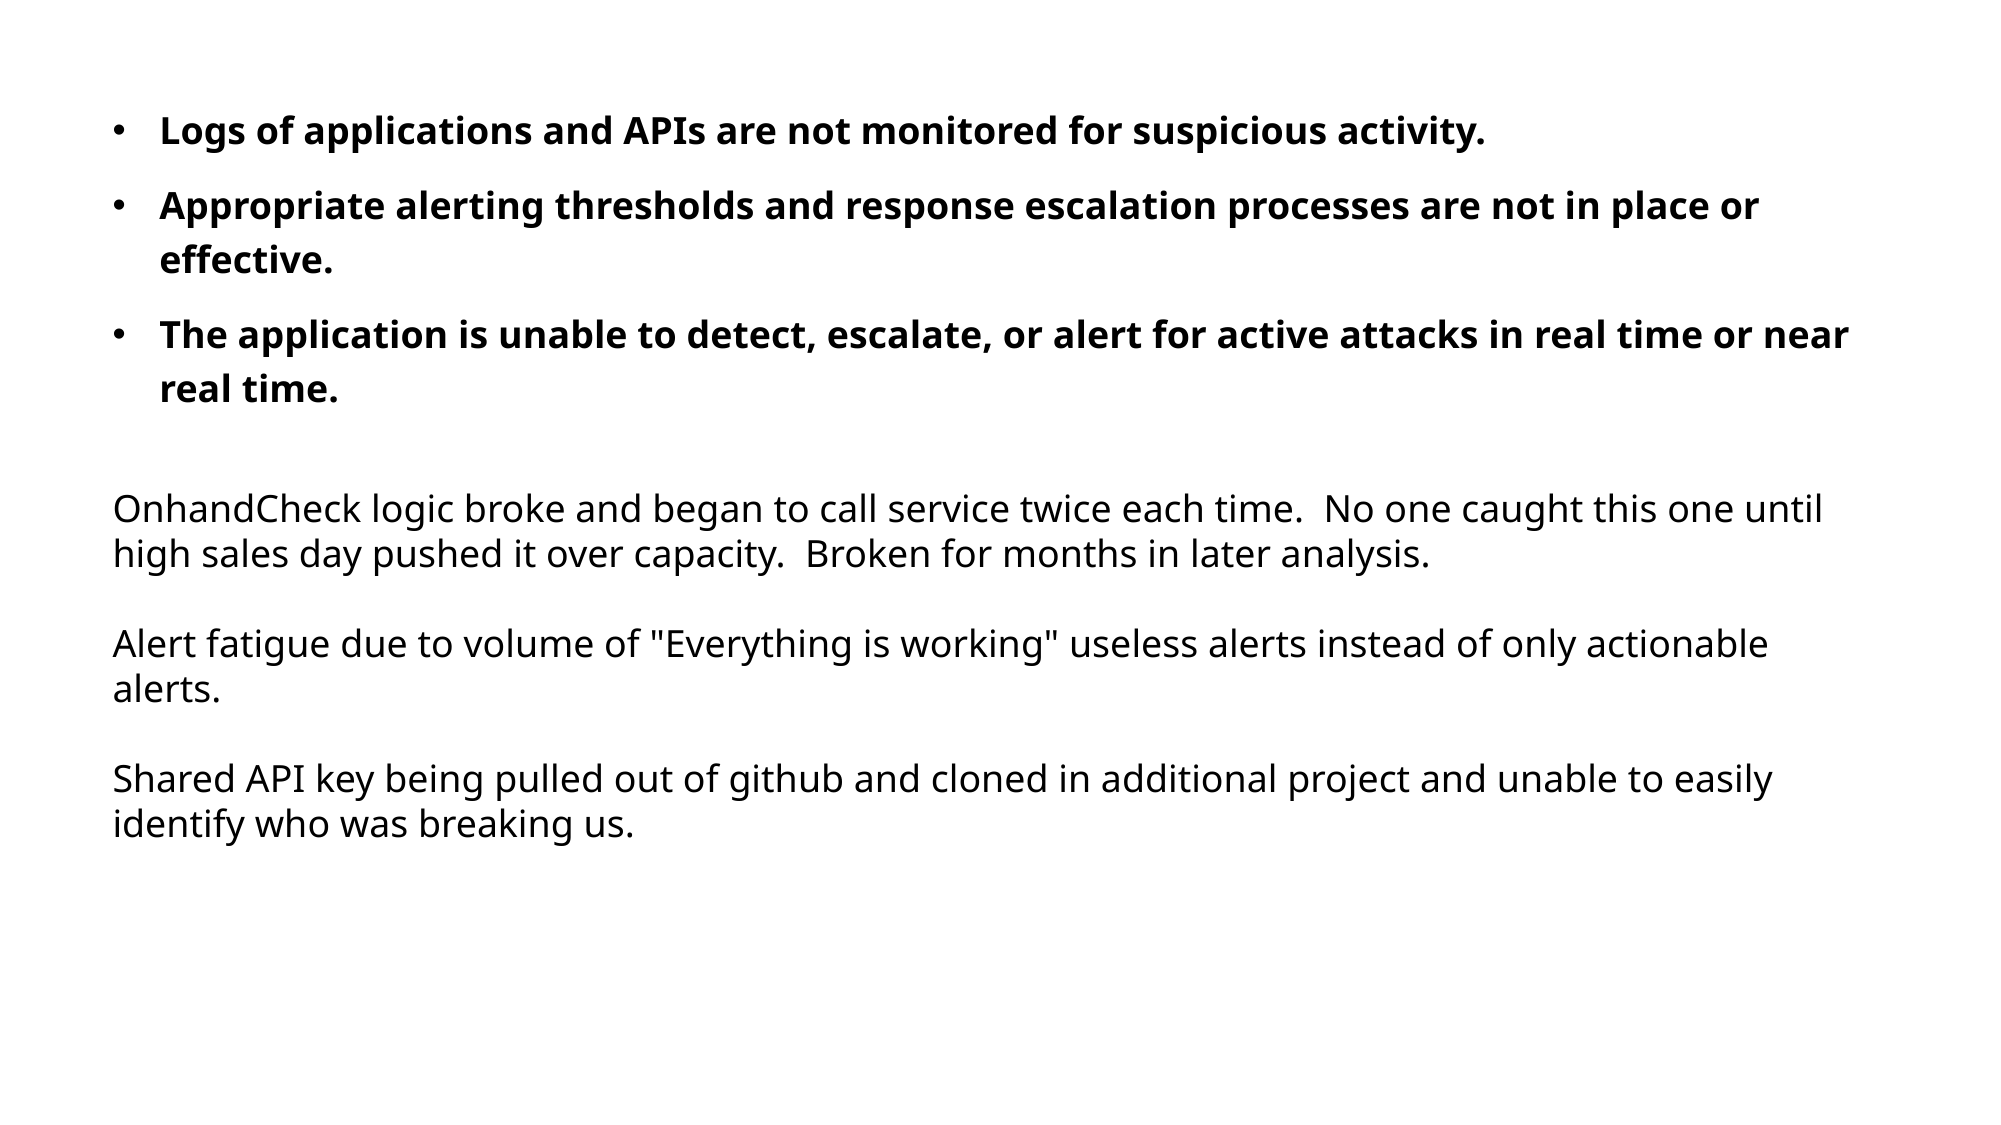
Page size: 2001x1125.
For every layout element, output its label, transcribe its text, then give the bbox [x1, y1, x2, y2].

text_box Logs of applications and APIs are not monitored for suspicious activity. Appropriate alerting thresholds and response escalation processes are not in place or effective. The application is unable to detect, escalate, or alert for active attacks in real time or near real time. OnhandCheck logic broke and began to call service twice each time. No one caught this one until high sales day pushed it over capacity. Broken for months in later analysis. Alert fatigue due to volume of "Everything is working" useless alerts instead of only actionable alerts. Shared API key being pulled out of github and cloned in additional project and unable to easily identify who was breaking us. [97, 90, 1903, 853]
